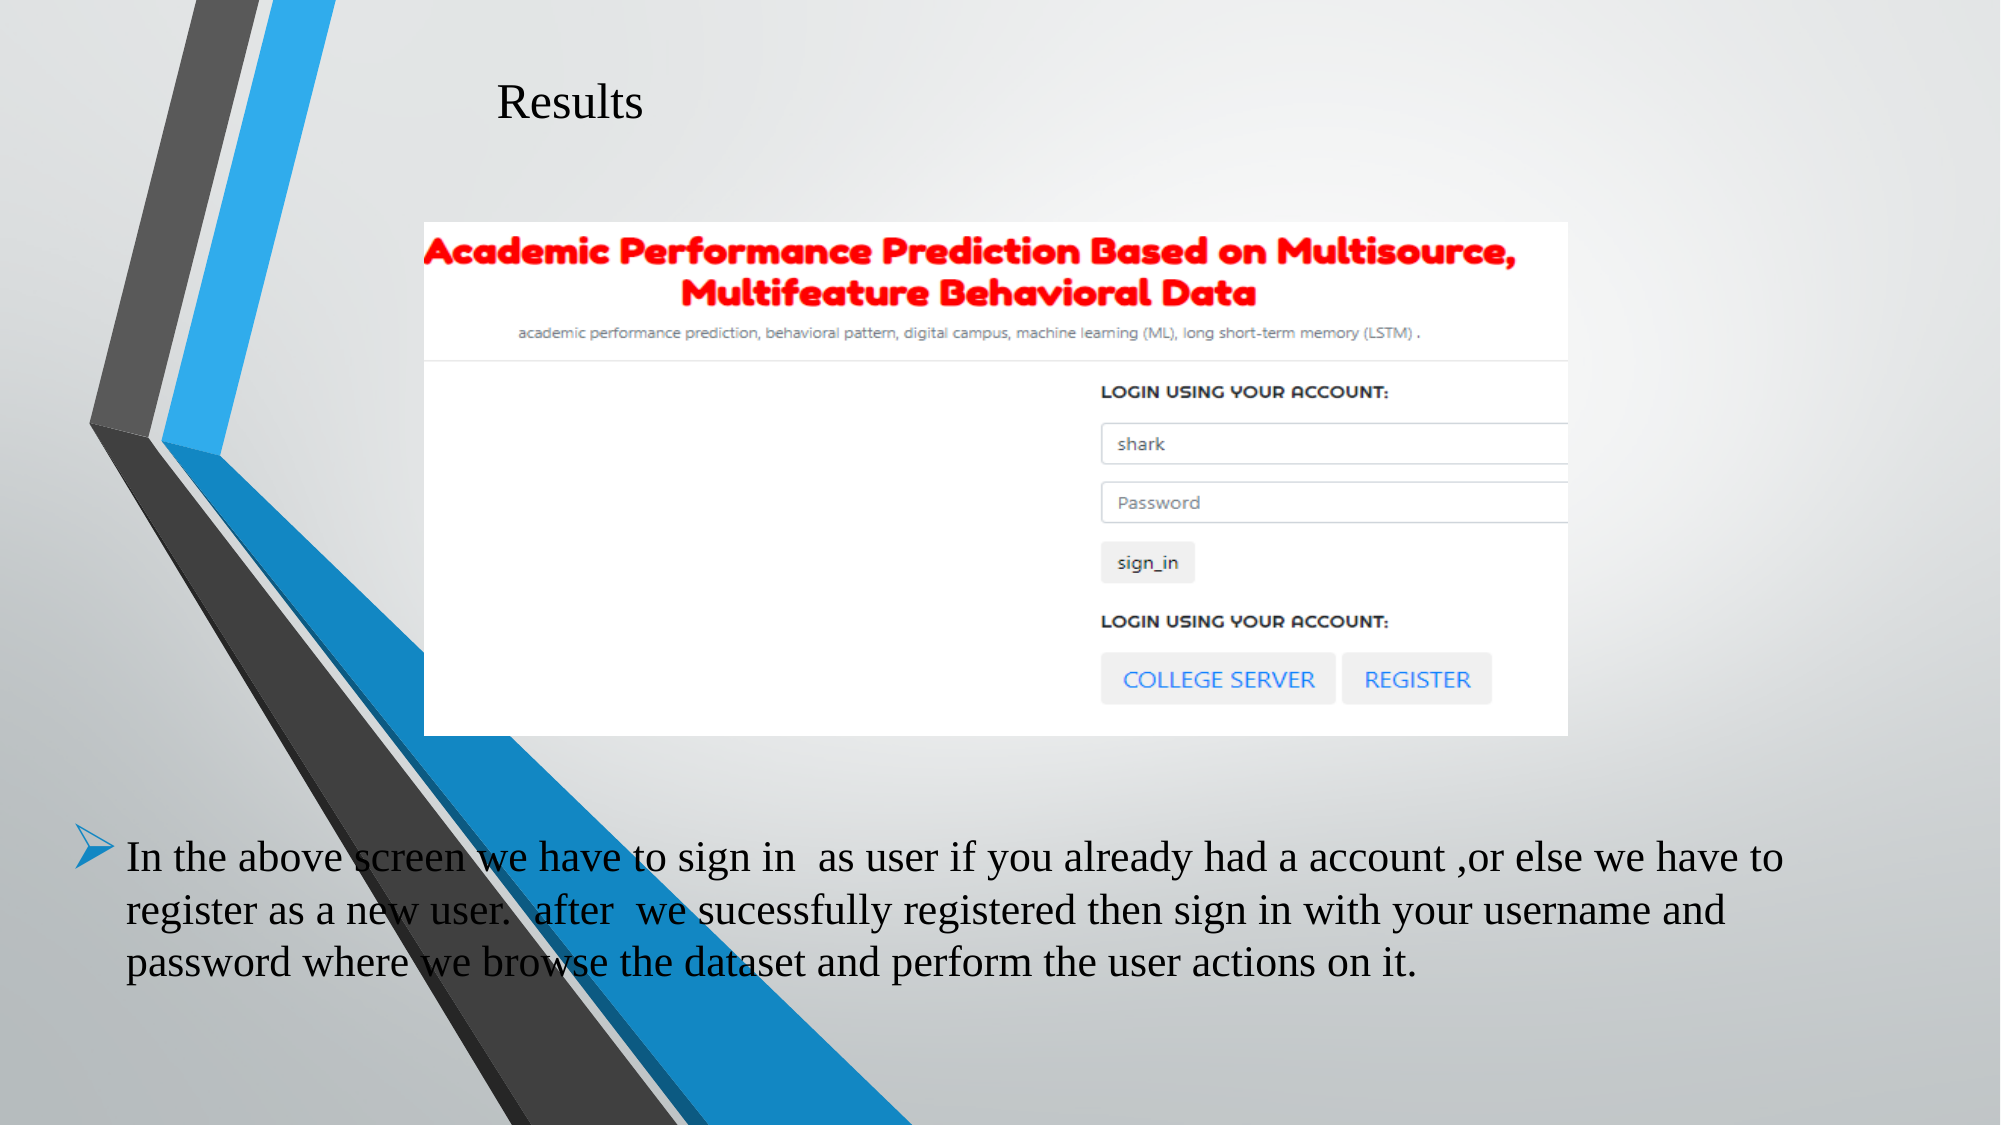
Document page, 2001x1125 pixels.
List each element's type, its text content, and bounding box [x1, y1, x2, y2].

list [423, 221, 1568, 736]
subtitle In the above screen we have to sign in as user if you already had a account ,or else we have to register as a new user. after we sucessfully registered then sign in with your username and password where we browse the dataset and perform the user actions on it. [54, 820, 1887, 1125]
title Results [70, 60, 660, 136]
